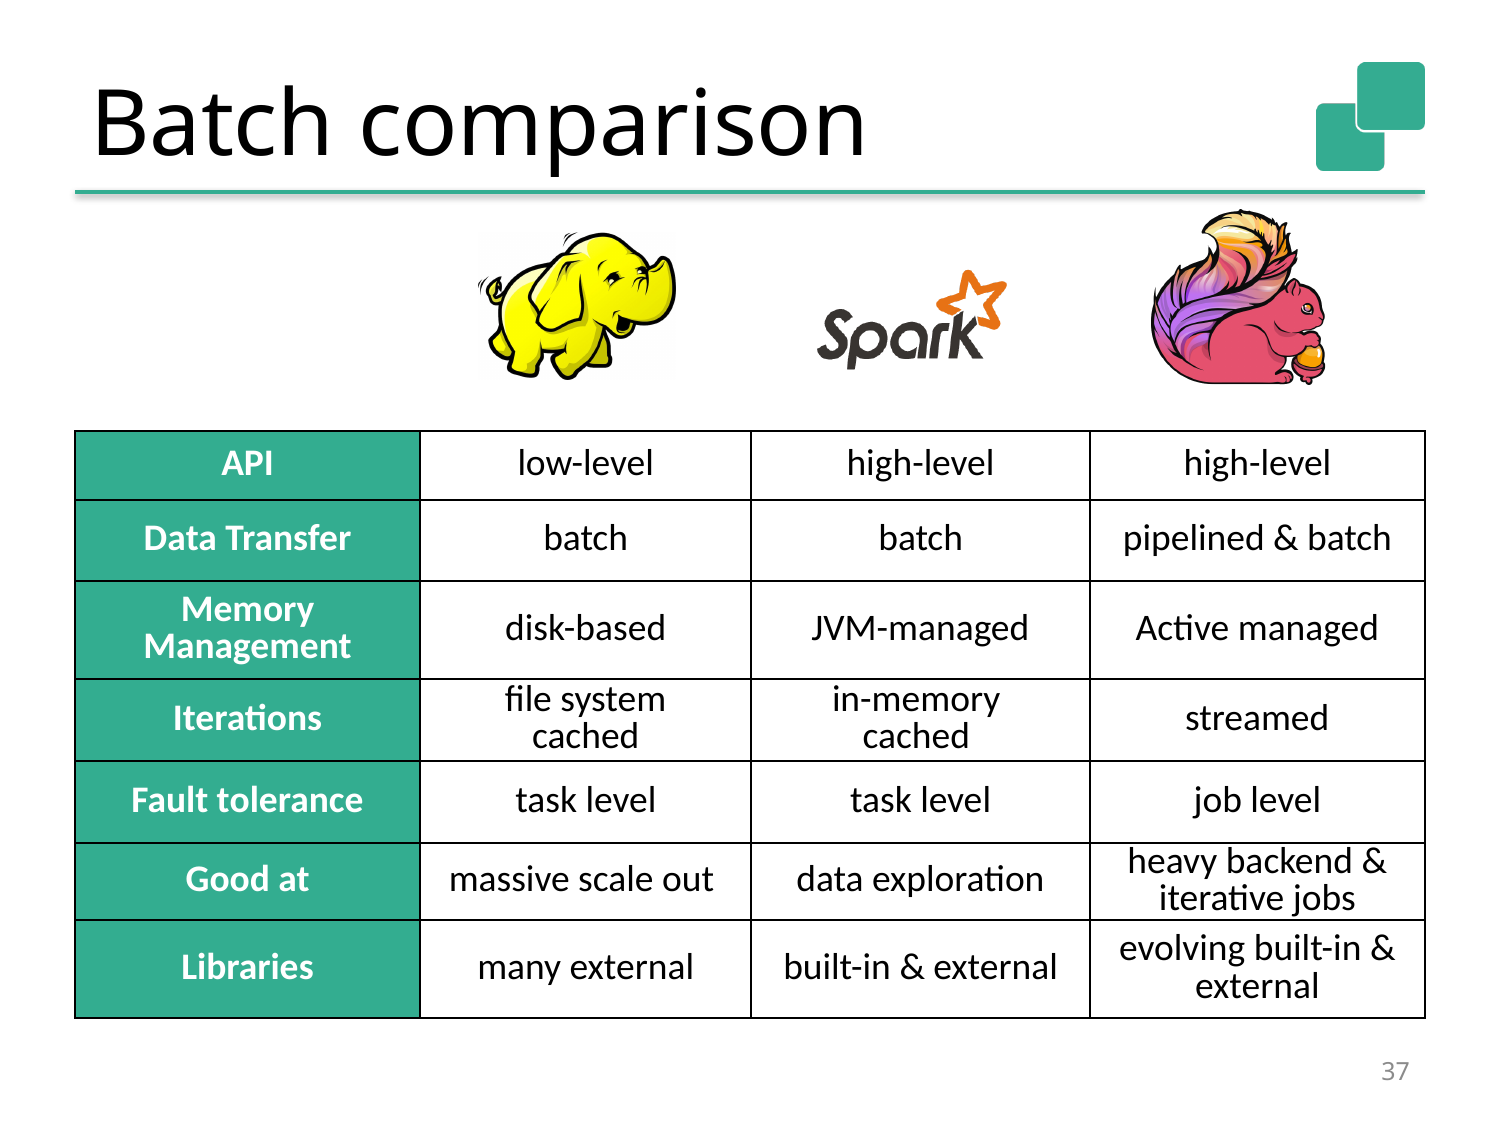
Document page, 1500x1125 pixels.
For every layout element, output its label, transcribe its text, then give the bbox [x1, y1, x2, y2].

table_cell job level [1091, 762, 1424, 842]
table_cell task level [421, 762, 750, 842]
table_cell Good at [76, 844, 419, 919]
table_cell Fault tolerance [76, 762, 419, 842]
title Batch comparison [75, 45, 1302, 193]
table_cell task level [752, 762, 1089, 842]
table_cell JVM-managed [752, 582, 1089, 678]
picture [814, 267, 1009, 371]
table_cell file system cached [421, 680, 750, 760]
table_cell massive scale out [421, 844, 750, 919]
table_header low-level [421, 432, 750, 499]
table_header high-level [1091, 432, 1424, 499]
picture [478, 232, 676, 381]
table_cell Data Transfer [76, 501, 419, 580]
table_header high-level [752, 432, 1089, 499]
table_cell evolving built-in & external [1091, 921, 1424, 1017]
table_cell many external [421, 921, 750, 1017]
table_cell disk-based [421, 582, 750, 678]
table_cell batch [752, 501, 1089, 580]
table_cell batch [421, 501, 750, 580]
table_cell heavy backend & iterative jobs [1091, 844, 1424, 919]
picture [1150, 209, 1326, 386]
table_cell built-in & external [752, 921, 1089, 1017]
table_cell in-memory cached [752, 680, 1089, 760]
table_cell streamed [1091, 680, 1424, 760]
picture [1316, 62, 1425, 171]
table_cell Memory Management [76, 582, 419, 678]
table_cell data exploration [752, 844, 1089, 919]
table_cell Iterations [76, 680, 419, 760]
table_cell pipelined & batch [1091, 501, 1424, 580]
table_cell Libraries [76, 921, 419, 1017]
table_cell Active managed [1091, 582, 1424, 678]
table_header API [76, 432, 419, 499]
slide_number 37 [1074, 1042, 1425, 1103]
